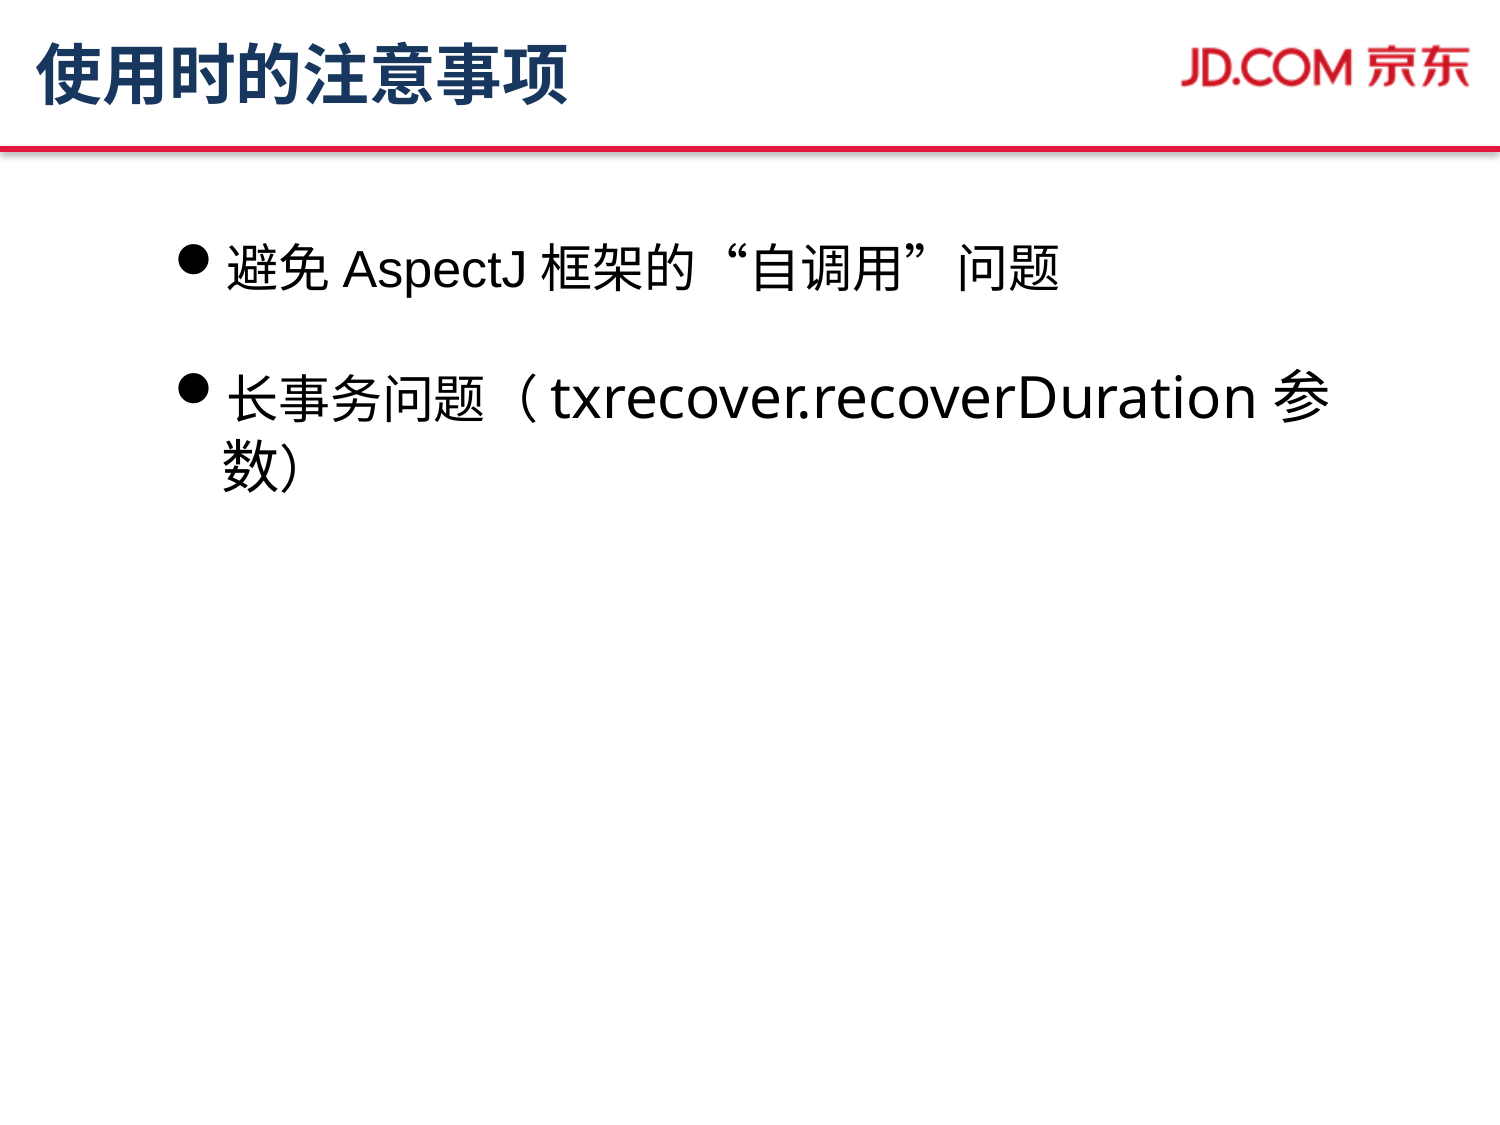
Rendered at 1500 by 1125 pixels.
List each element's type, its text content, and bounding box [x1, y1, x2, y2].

title 使用时的注意事项 [20, 10, 1034, 135]
text_box 避免AspectJ框架的“自调用”问题 长事务问题（txrecover.recoverDuration参数） [159, 228, 1353, 571]
picture [1176, 40, 1472, 99]
